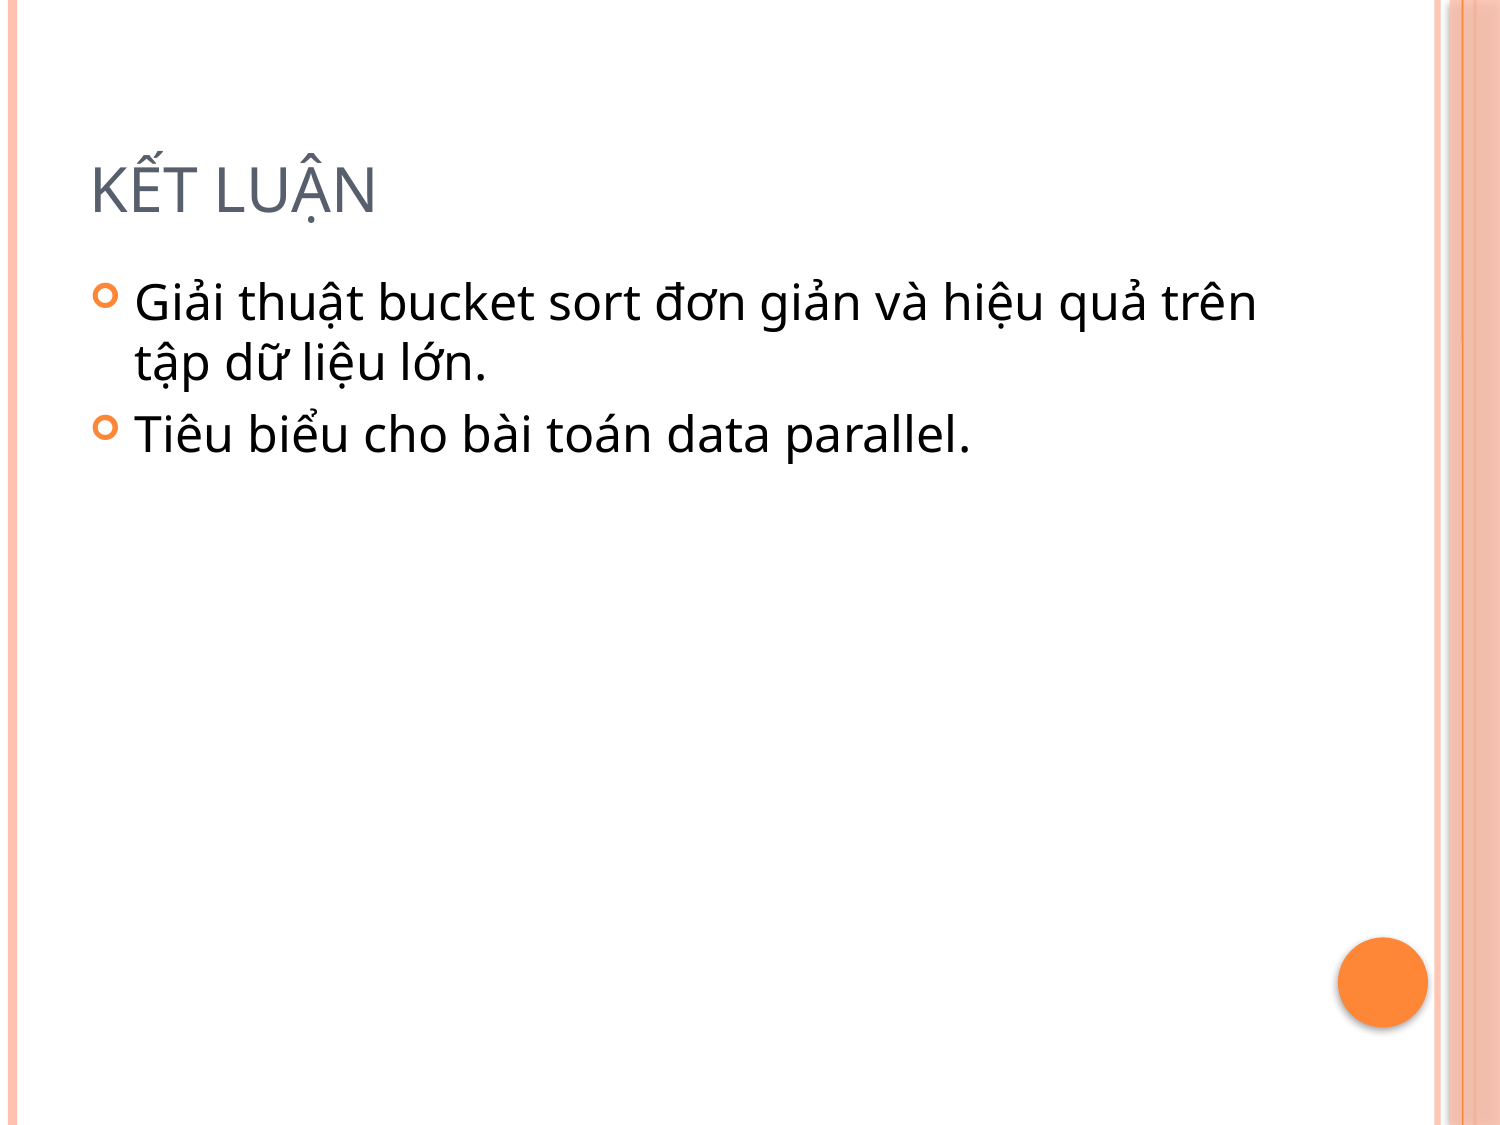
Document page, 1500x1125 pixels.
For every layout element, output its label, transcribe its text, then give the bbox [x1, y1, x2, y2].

title Kết luận [75, 45, 1300, 233]
list Giải thuật bucket sort đơn giản và hiệu quả trên tập dữ liệu lớn. Tiêu biểu cho bài toán data parallel. [75, 262, 1300, 1062]
